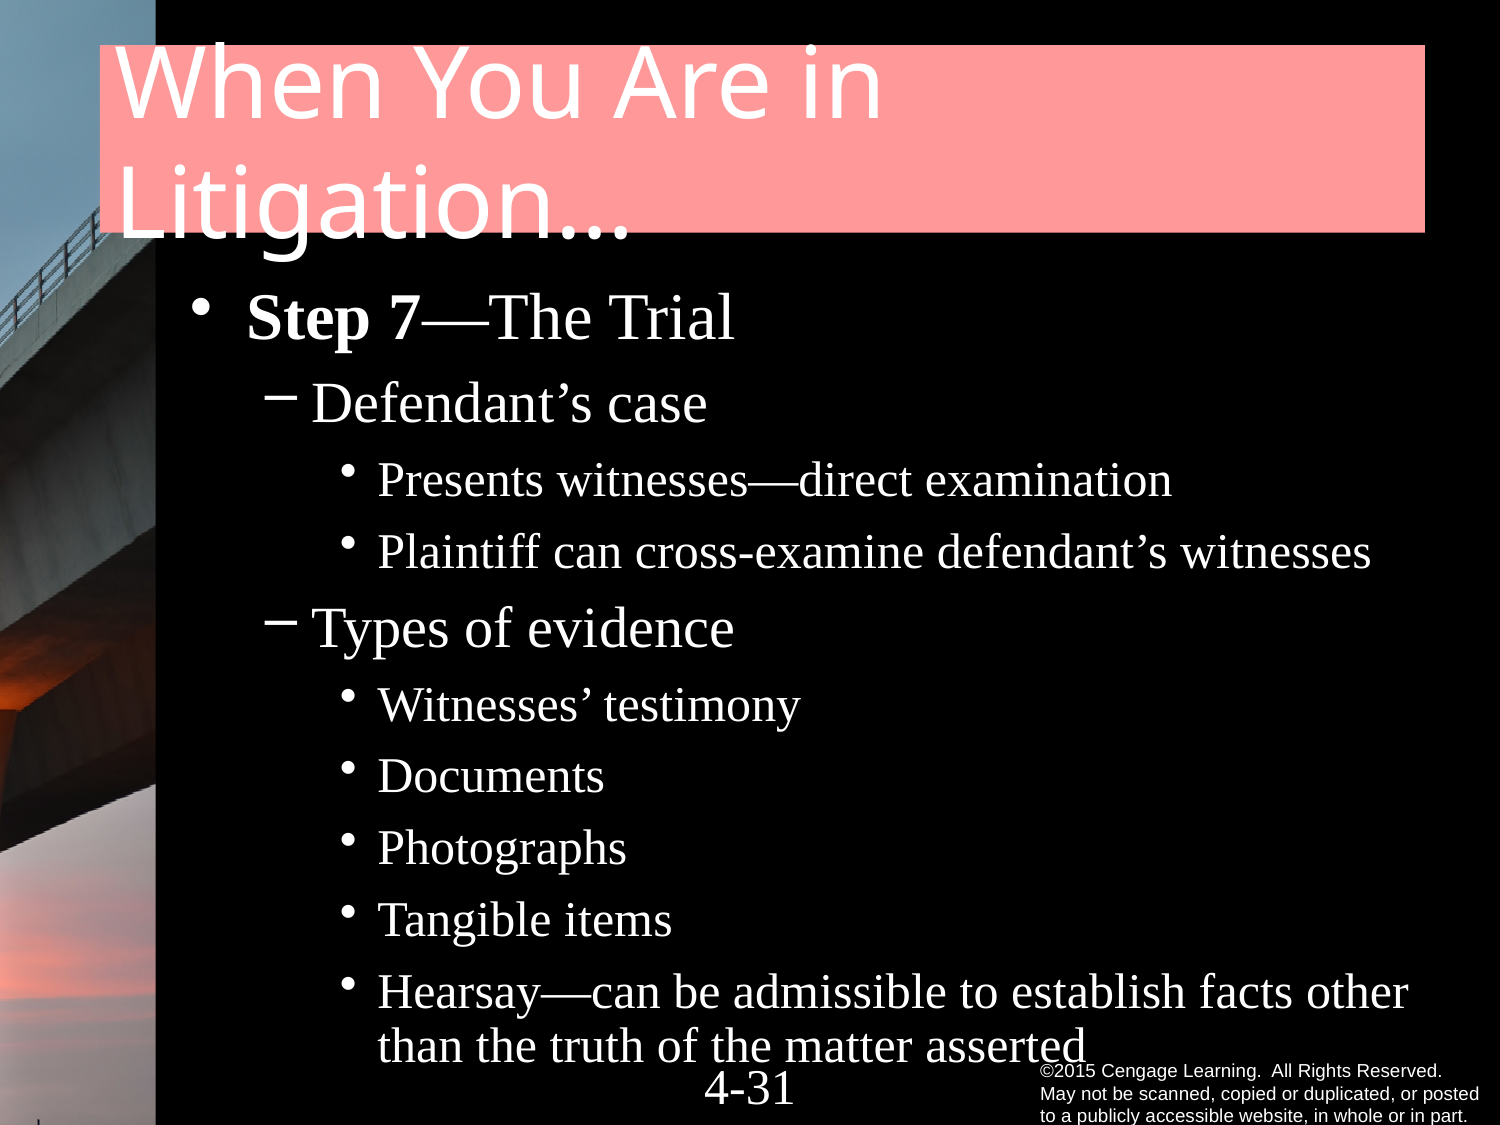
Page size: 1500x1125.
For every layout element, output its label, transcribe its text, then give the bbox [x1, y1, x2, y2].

picture [0, 0, 155, 1125]
list Step 7—The Trial Defendant’s case Presents witnesses—direct examination Plaintiff can cross-examine defendant’s witnesses Types of evidence Witnesses’ testimony Documents Photographs Tangible items Hearsay—can be admissible to establish facts other than the truth of the matter asserted [174, 275, 1463, 1000]
title When You Are in Litigation… [99, 44, 1426, 233]
slide_number 4-30 [574, 1046, 926, 1125]
